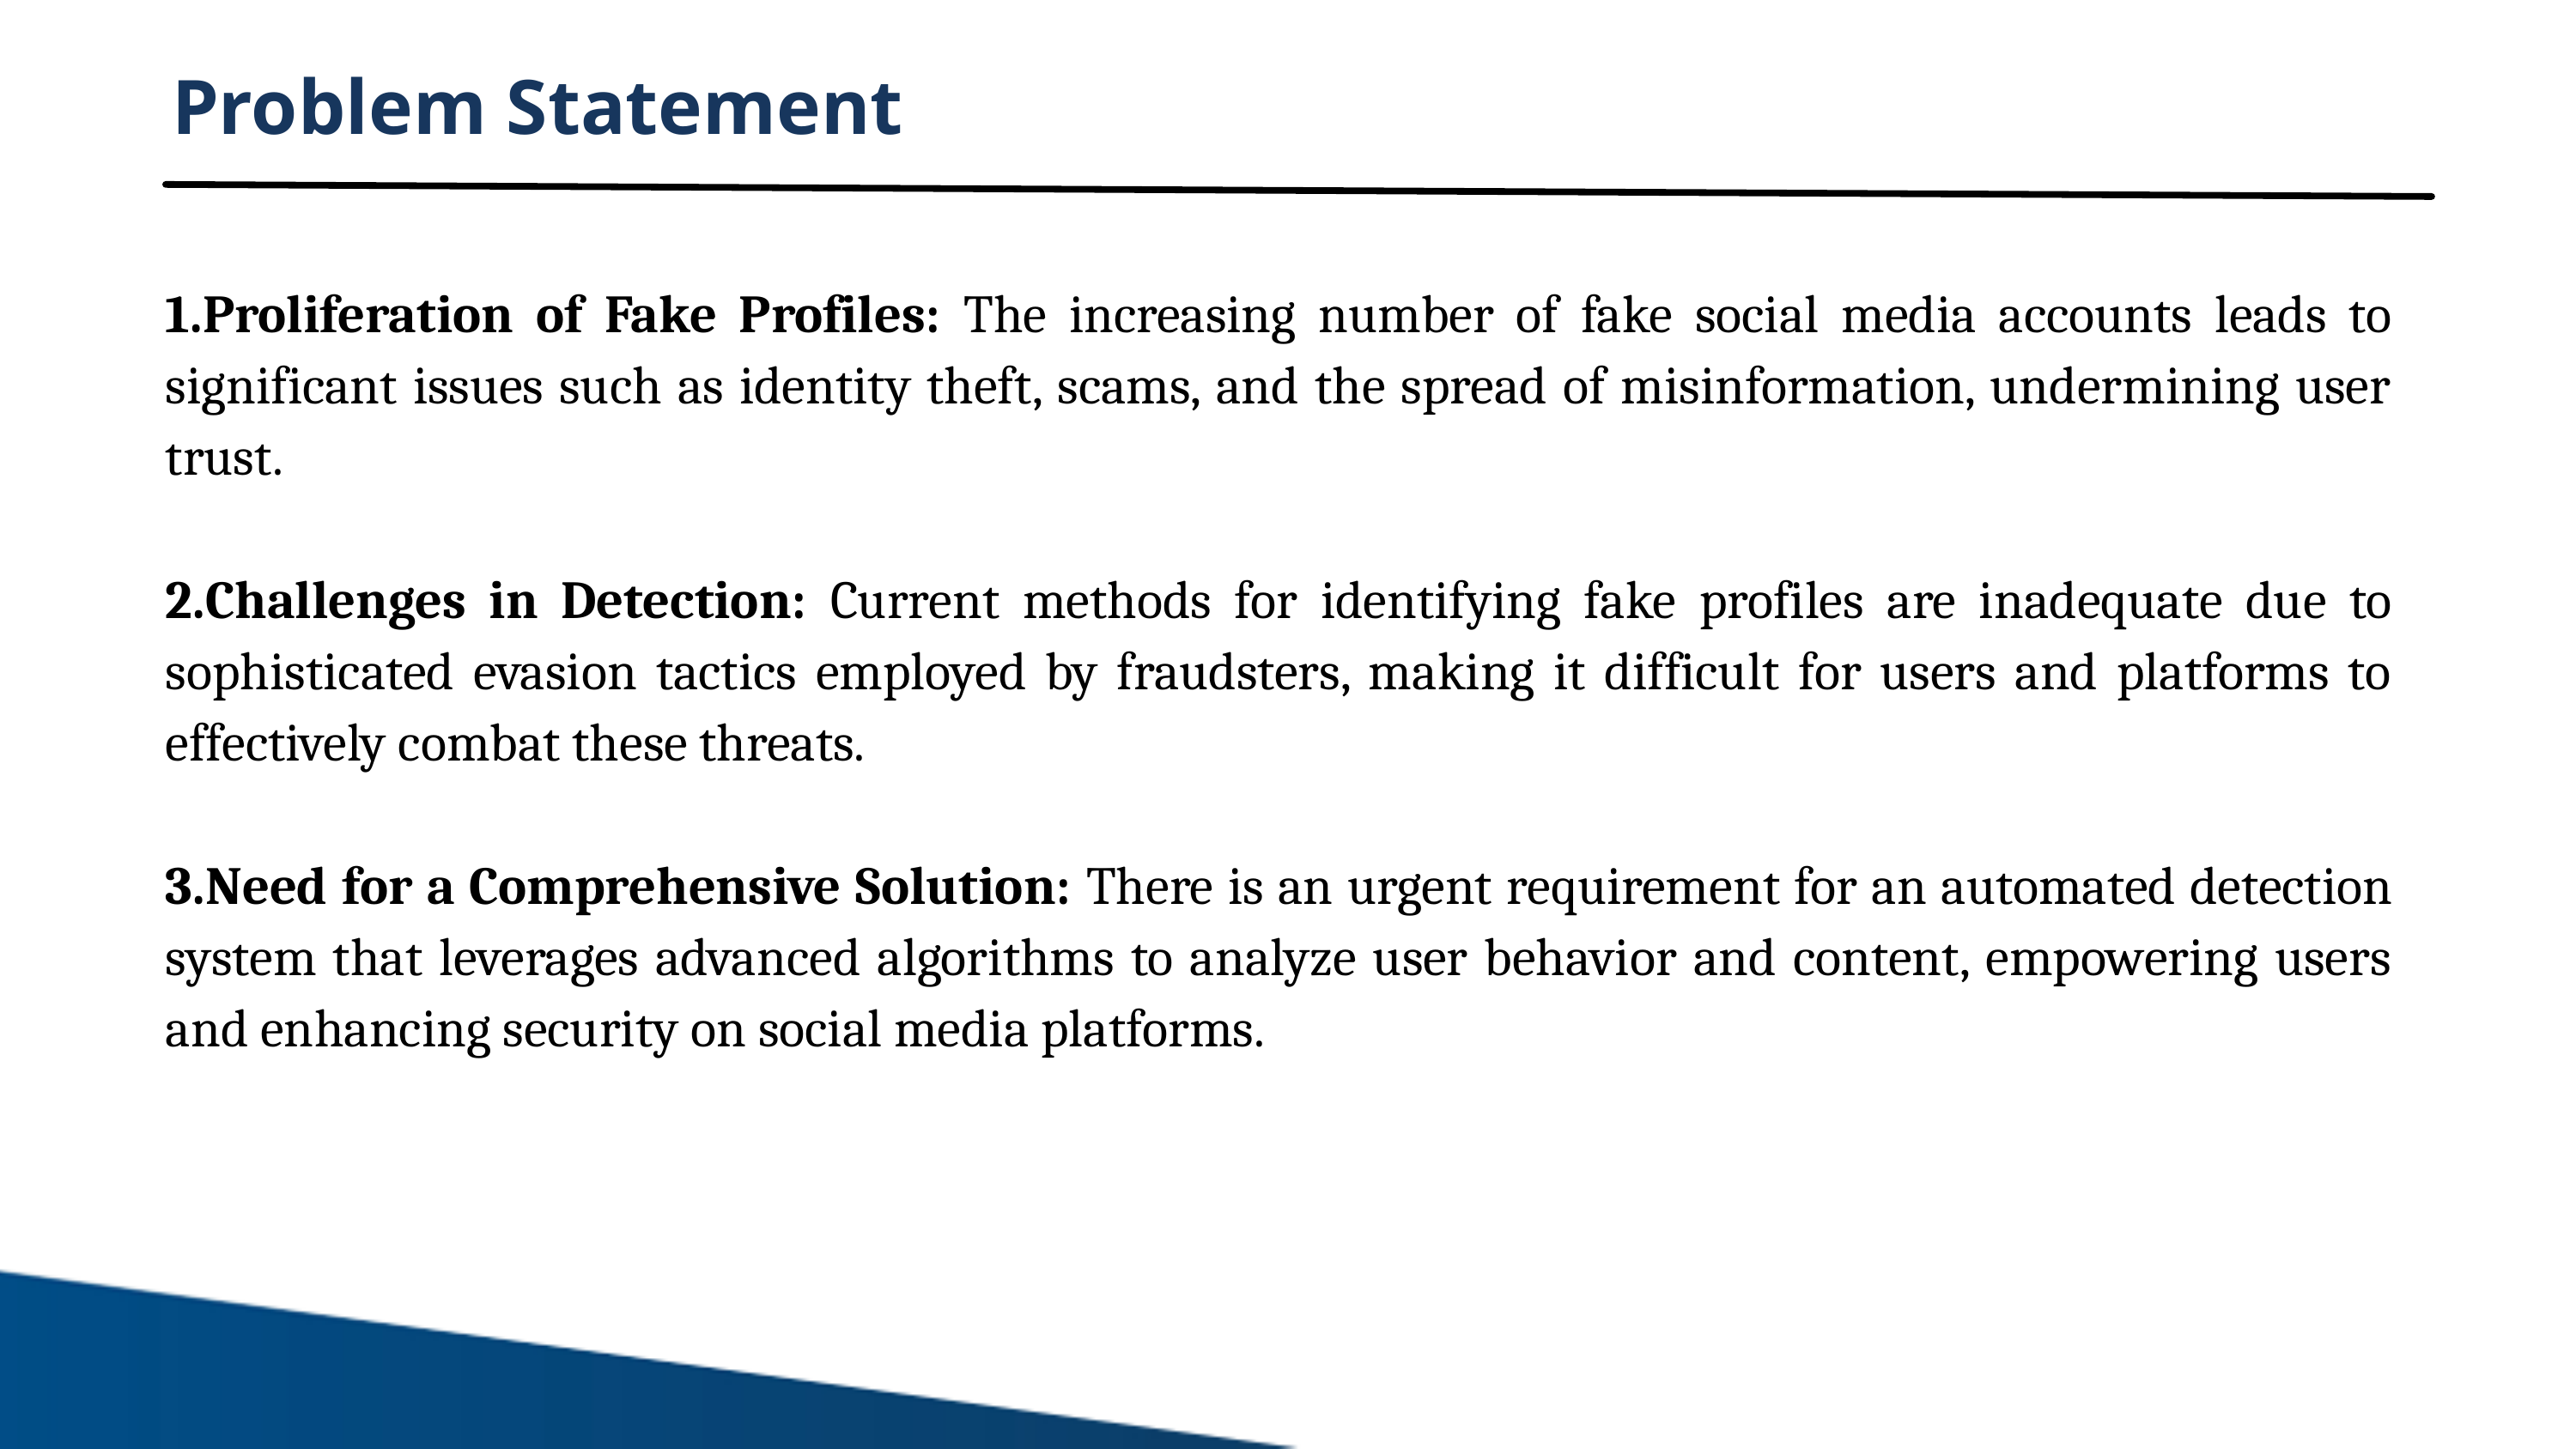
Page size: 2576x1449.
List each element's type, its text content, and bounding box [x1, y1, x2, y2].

text_box Problem Statement [171, 58, 2400, 149]
text_box 1.Proliferation of Fake Profiles: The increasing number of fake social media accounts leads to significant issues such as identity theft, scams, and the spread of misinformation, undermining user trust. 2.Challenges in Detection: Current methods for identifying fake profiles are inadequate due to sophisticated evasion tactics employed by fraudsters, making it difficult for users and platforms to effectively combat these threats. 3.Need for a Comprehensive Solution: There is an urgent requirement for an automated detection system that leverages advanced algorithms to analyze user behavior and content, empowering users and enhancing security on social media platforms. [165, 202, 2394, 1201]
text_box [0, 1265, 2576, 1449]
